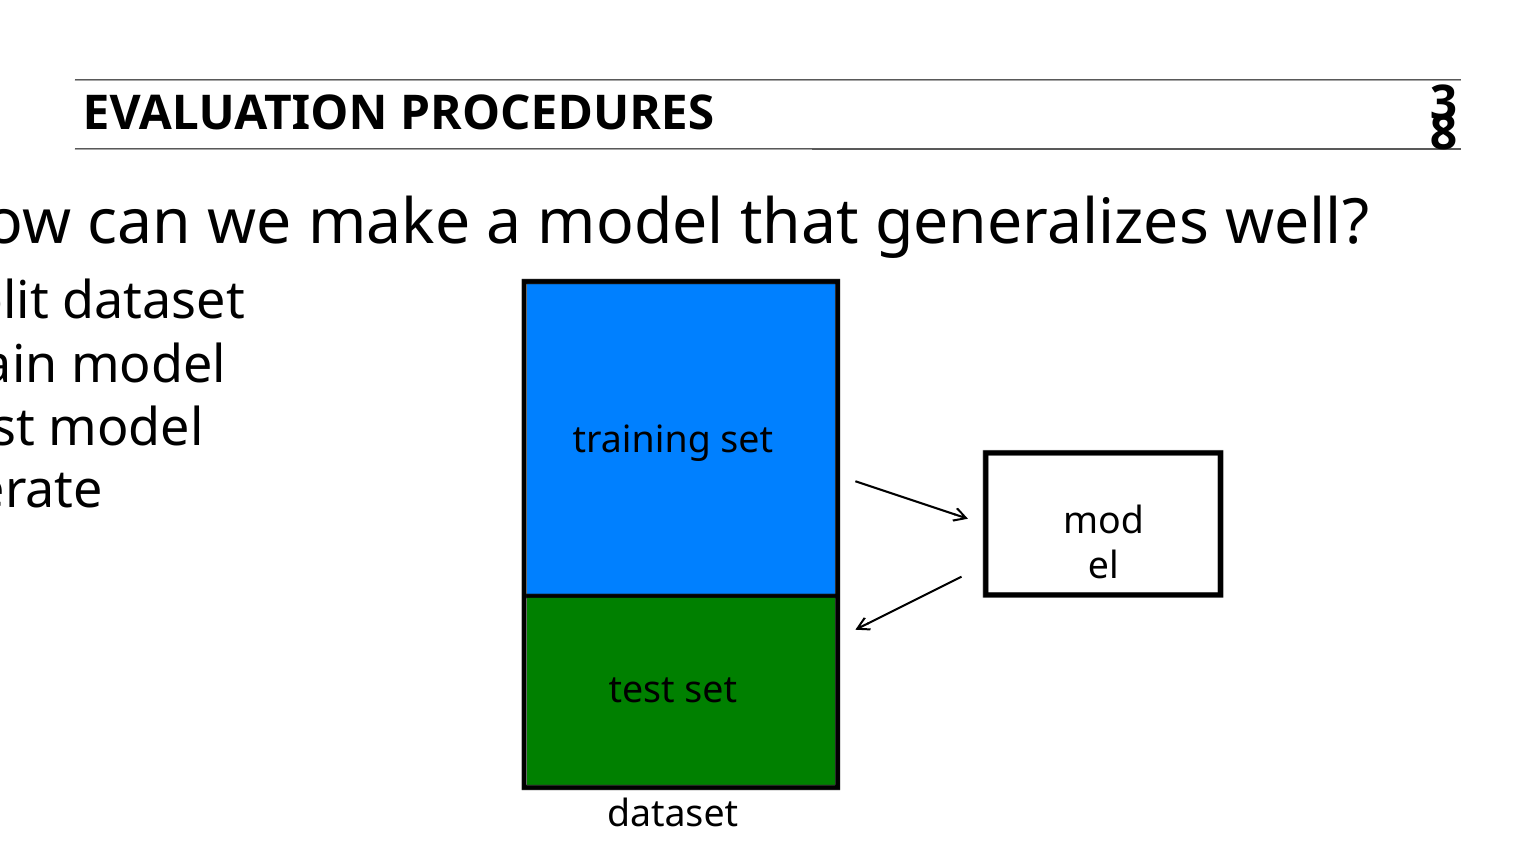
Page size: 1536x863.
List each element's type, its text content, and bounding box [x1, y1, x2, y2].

picture [517, 275, 844, 794]
text_box dataset [592, 802, 754, 841]
picture [955, 423, 1256, 632]
list EVALuation PROCEDURES [67, 81, 1118, 132]
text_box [851, 584, 965, 623]
slide_number 38 [1419, 86, 1461, 138]
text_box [855, 480, 969, 519]
text_box Q: How can we make a model that generalizes well? 1) split dataset 2) train model 3) test model 4) iterate [0, 173, 1386, 526]
